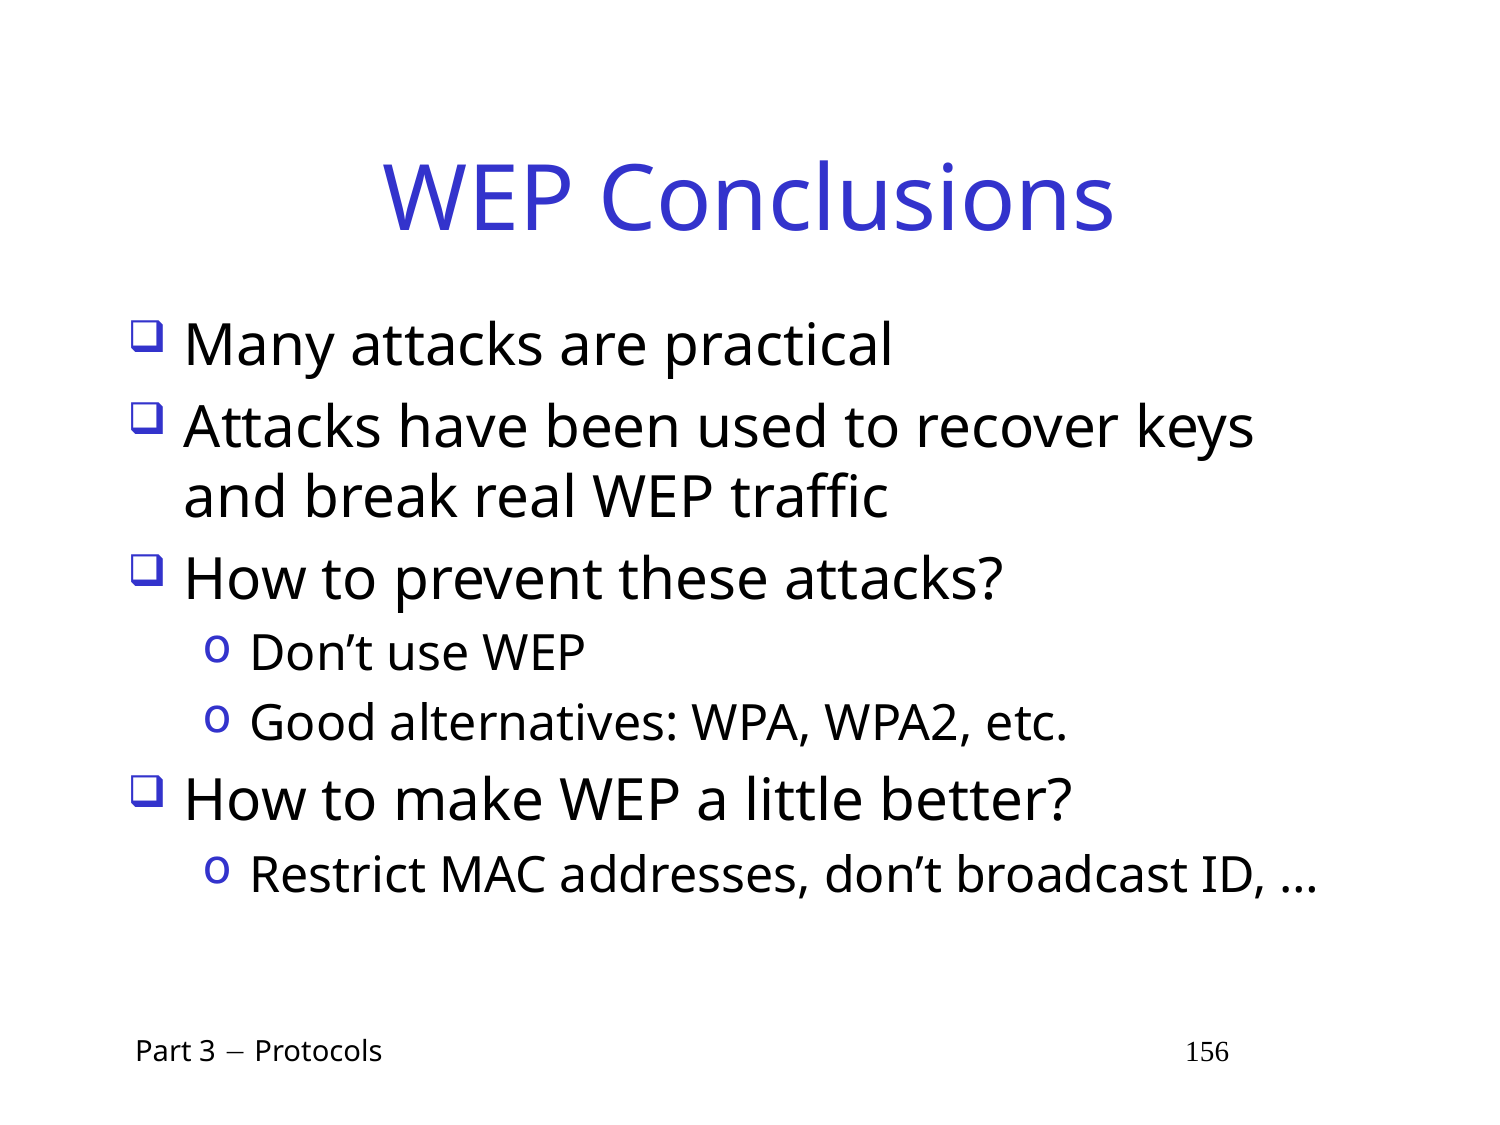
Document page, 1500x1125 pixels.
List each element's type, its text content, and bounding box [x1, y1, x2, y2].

title WEP Conclusions [112, 99, 1388, 288]
footer Part 3  Protocols 156 [112, 1024, 1401, 1101]
list Many attacks are practical Attacks have been used to recover keys and break real WEP traffic How to prevent these attacks? Don’t use WEP Good alternatives: WPA, WPA2, etc. How to make WEP a little better? Restrict MAC addresses, don’t broadcast ID, … [112, 299, 1388, 976]
